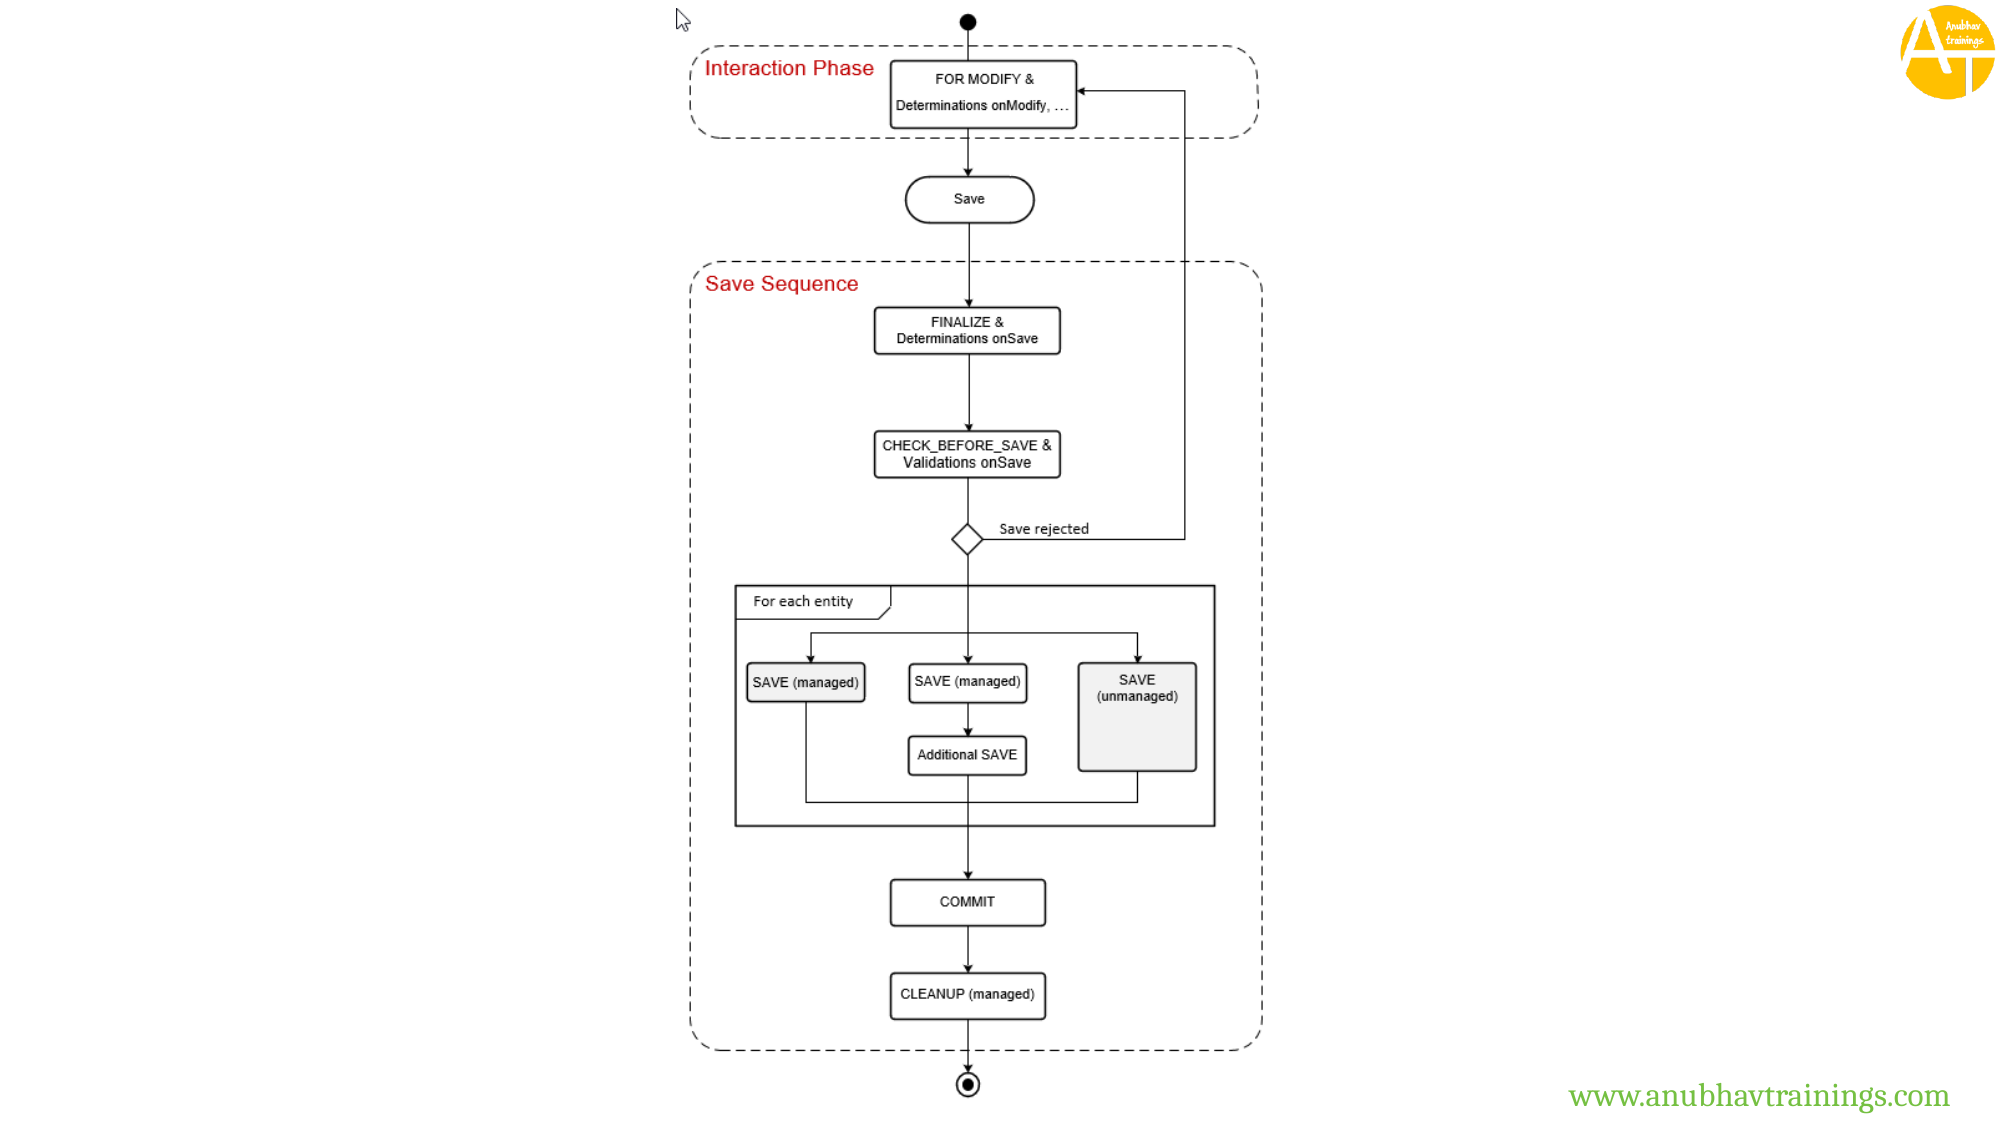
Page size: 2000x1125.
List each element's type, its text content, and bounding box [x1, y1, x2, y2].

picture [676, 8, 1280, 1111]
text_box www.anubhavtrainings.com [1554, 1065, 2000, 1121]
picture [1891, 0, 2000, 107]
